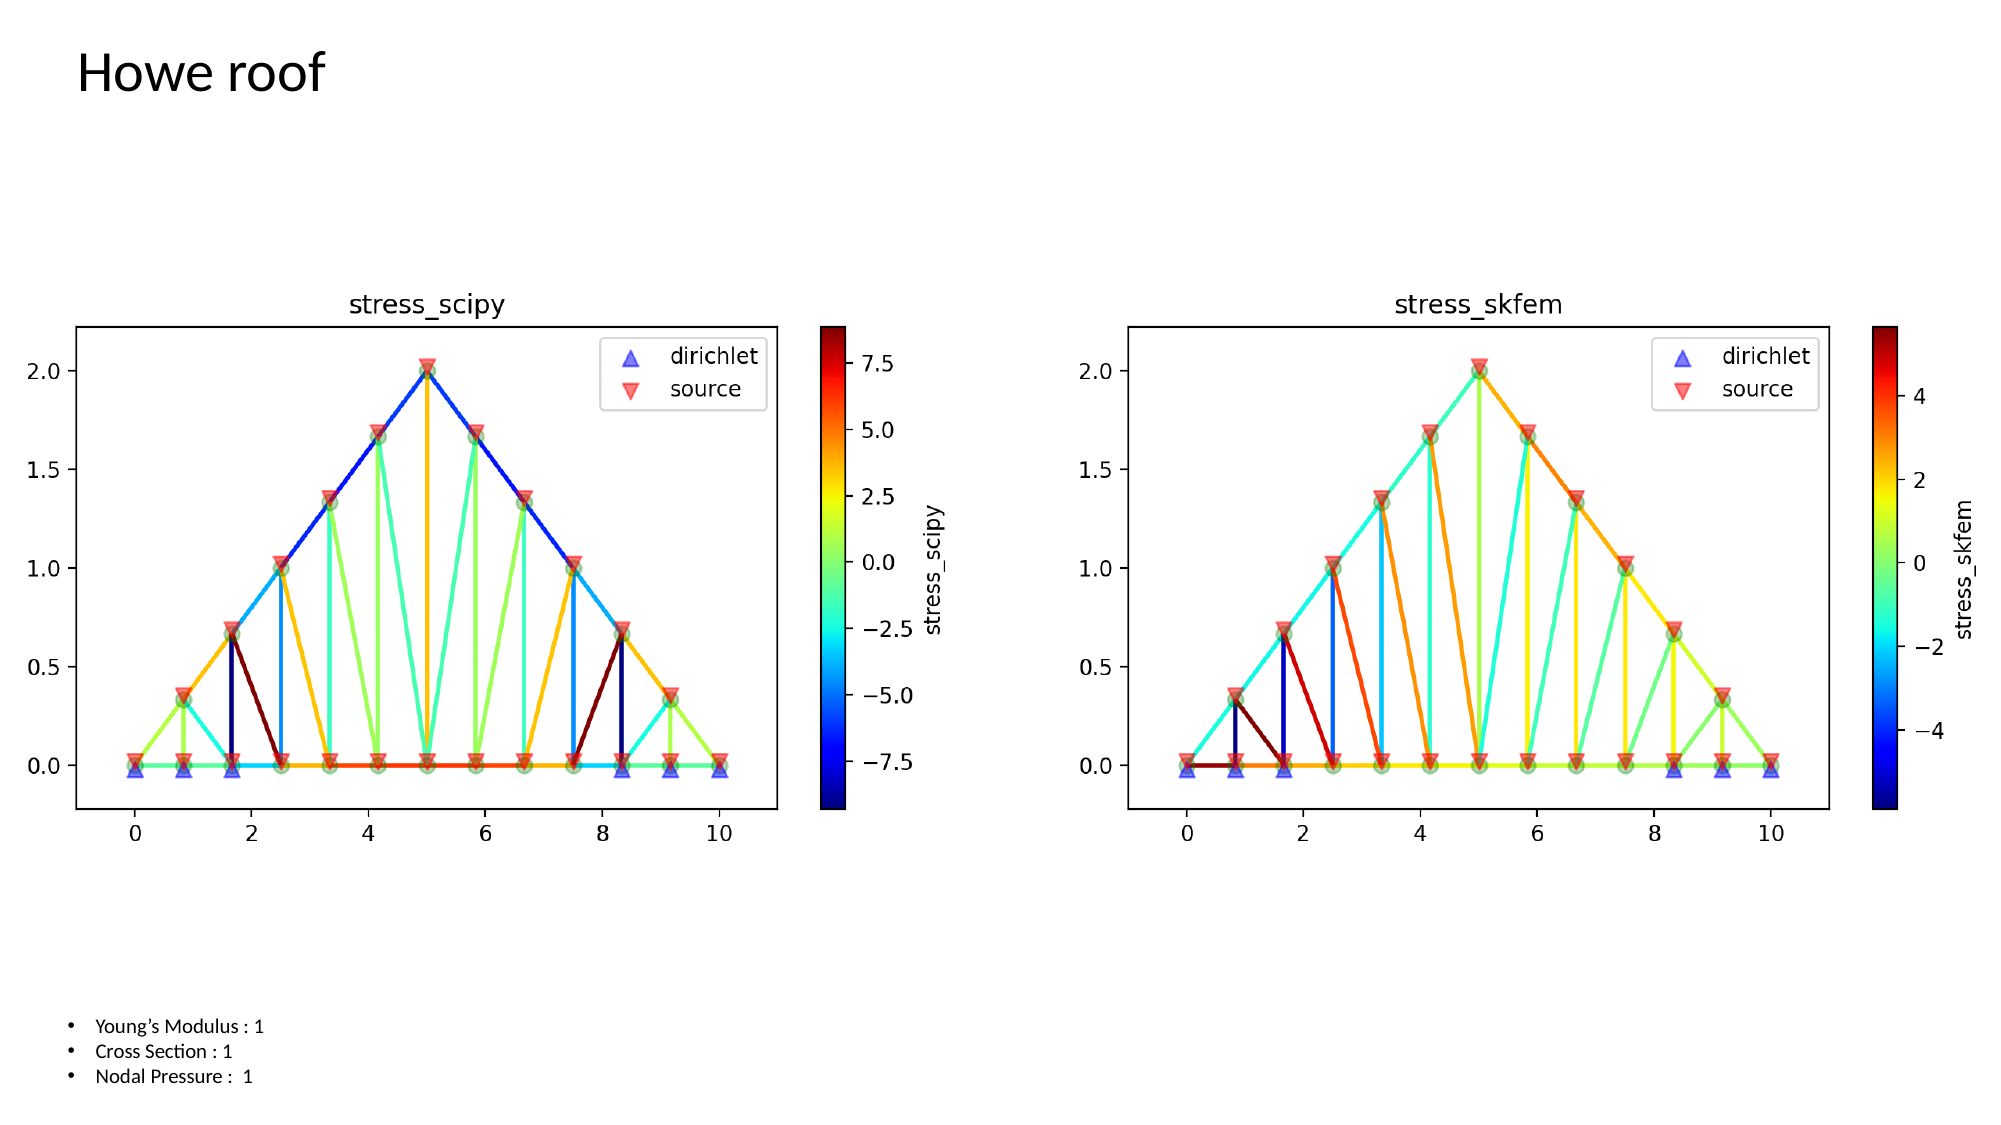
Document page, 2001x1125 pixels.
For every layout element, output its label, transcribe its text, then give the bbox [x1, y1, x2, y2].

picture [0, 274, 2000, 851]
text_box Young’s Modulus : 1 Cross Section : 1 Nodal Pressure : 1 [52, 1005, 585, 1096]
text_box Howe roof [62, 25, 716, 181]
